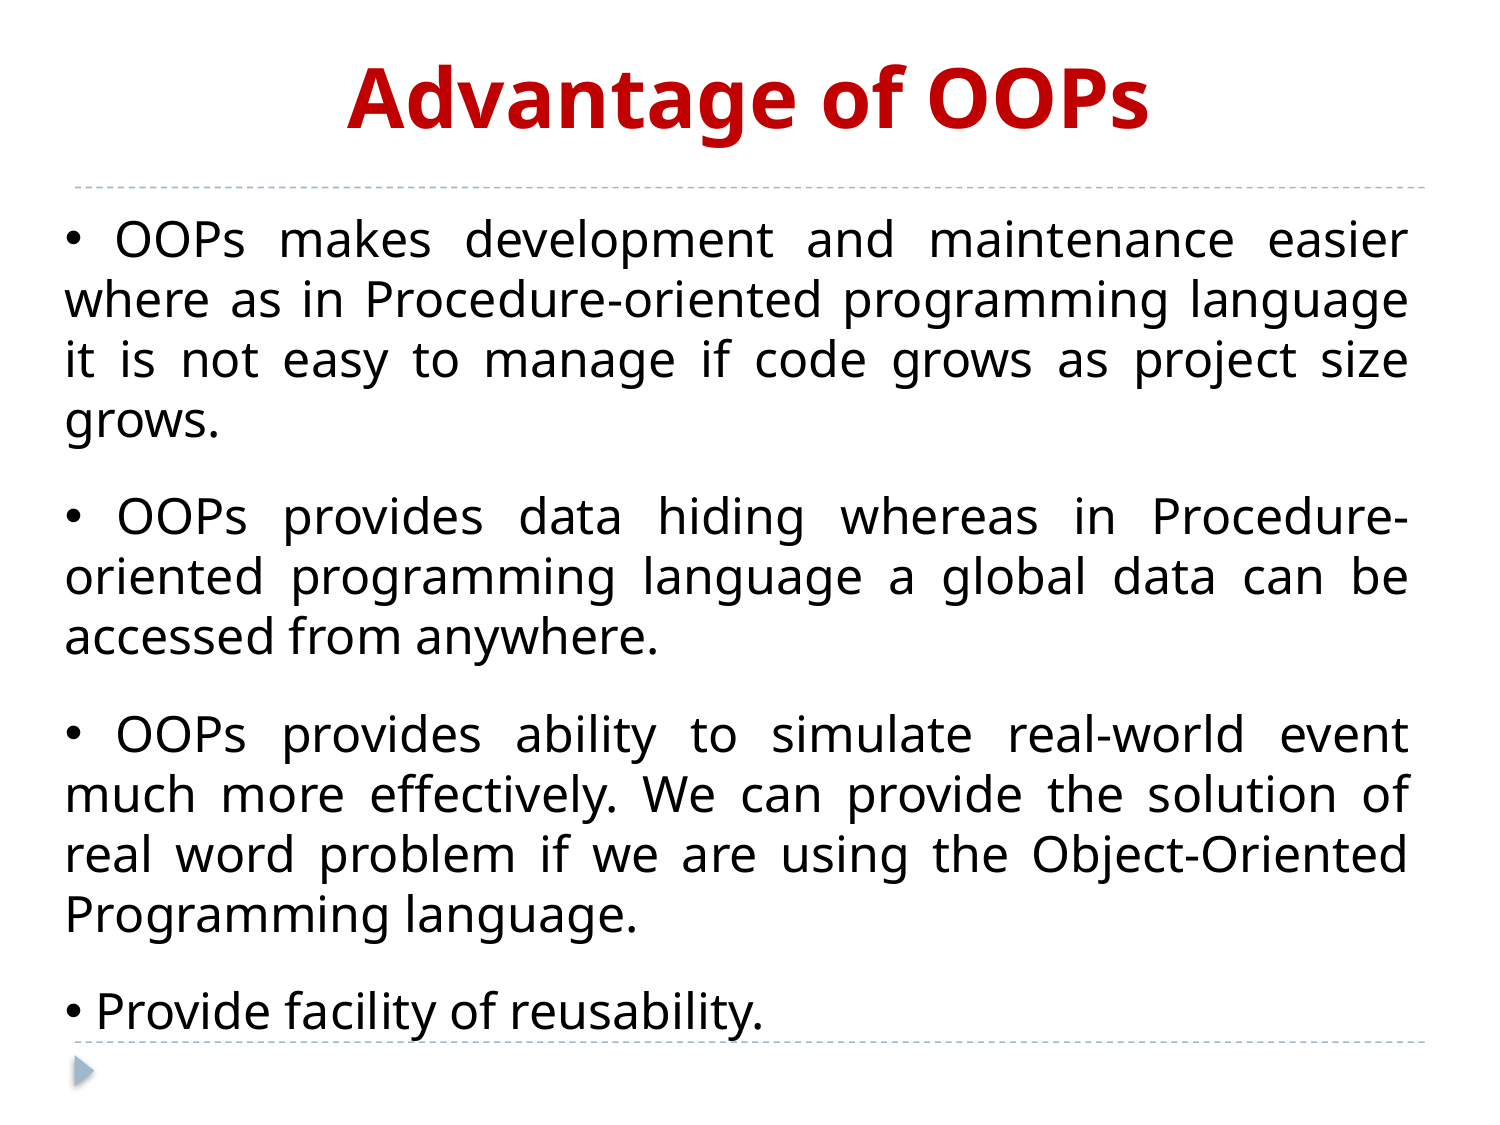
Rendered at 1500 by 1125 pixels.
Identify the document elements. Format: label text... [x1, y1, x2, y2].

text_box Advantage of OOPs [249, 37, 1250, 153]
text_box OOPs makes development and maintenance easier where as in Procedure-oriented programming language it is not easy to manage if code grows as project size grows. OOPs provides data hiding whereas in Procedure-oriented programming language a global data can be accessed from anywhere. OOPs provides ability to simulate real-world event much more effectively. We can provide the solution of real word problem if we are using the Object-Oriented Programming language. Provide facility of reusability. [50, 200, 1425, 1048]
